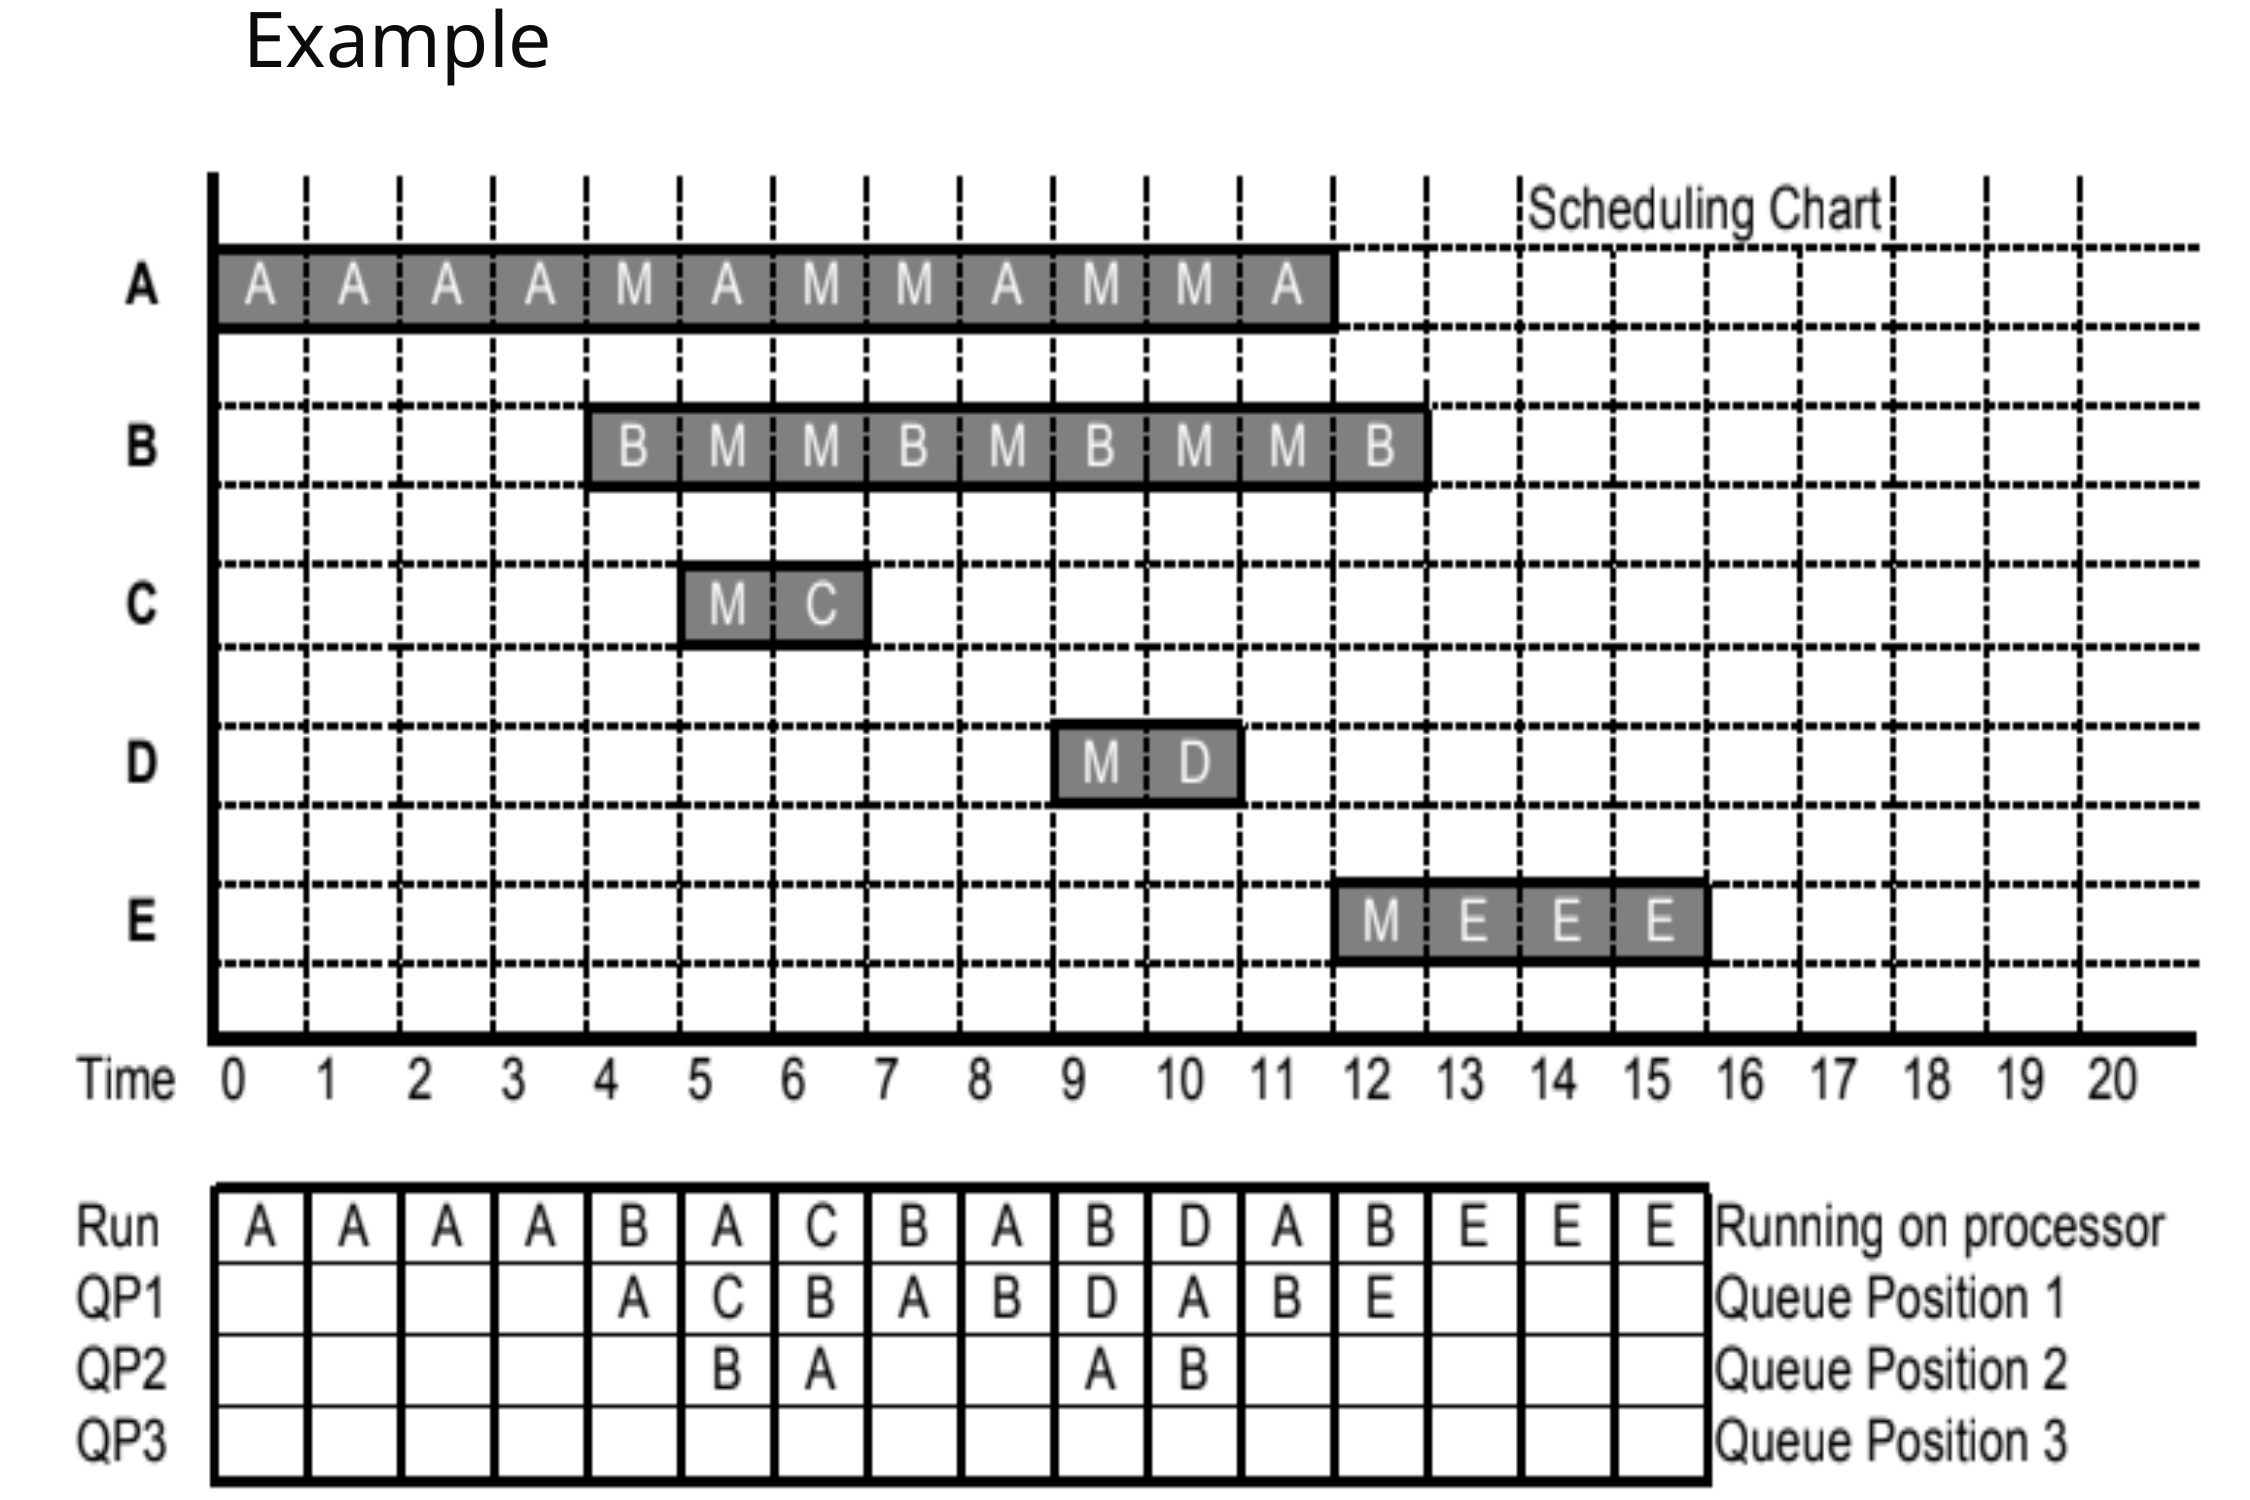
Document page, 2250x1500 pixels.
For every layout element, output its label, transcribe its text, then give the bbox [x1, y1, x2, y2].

picture [36, 166, 2250, 1500]
title Example [228, 0, 2022, 90]
